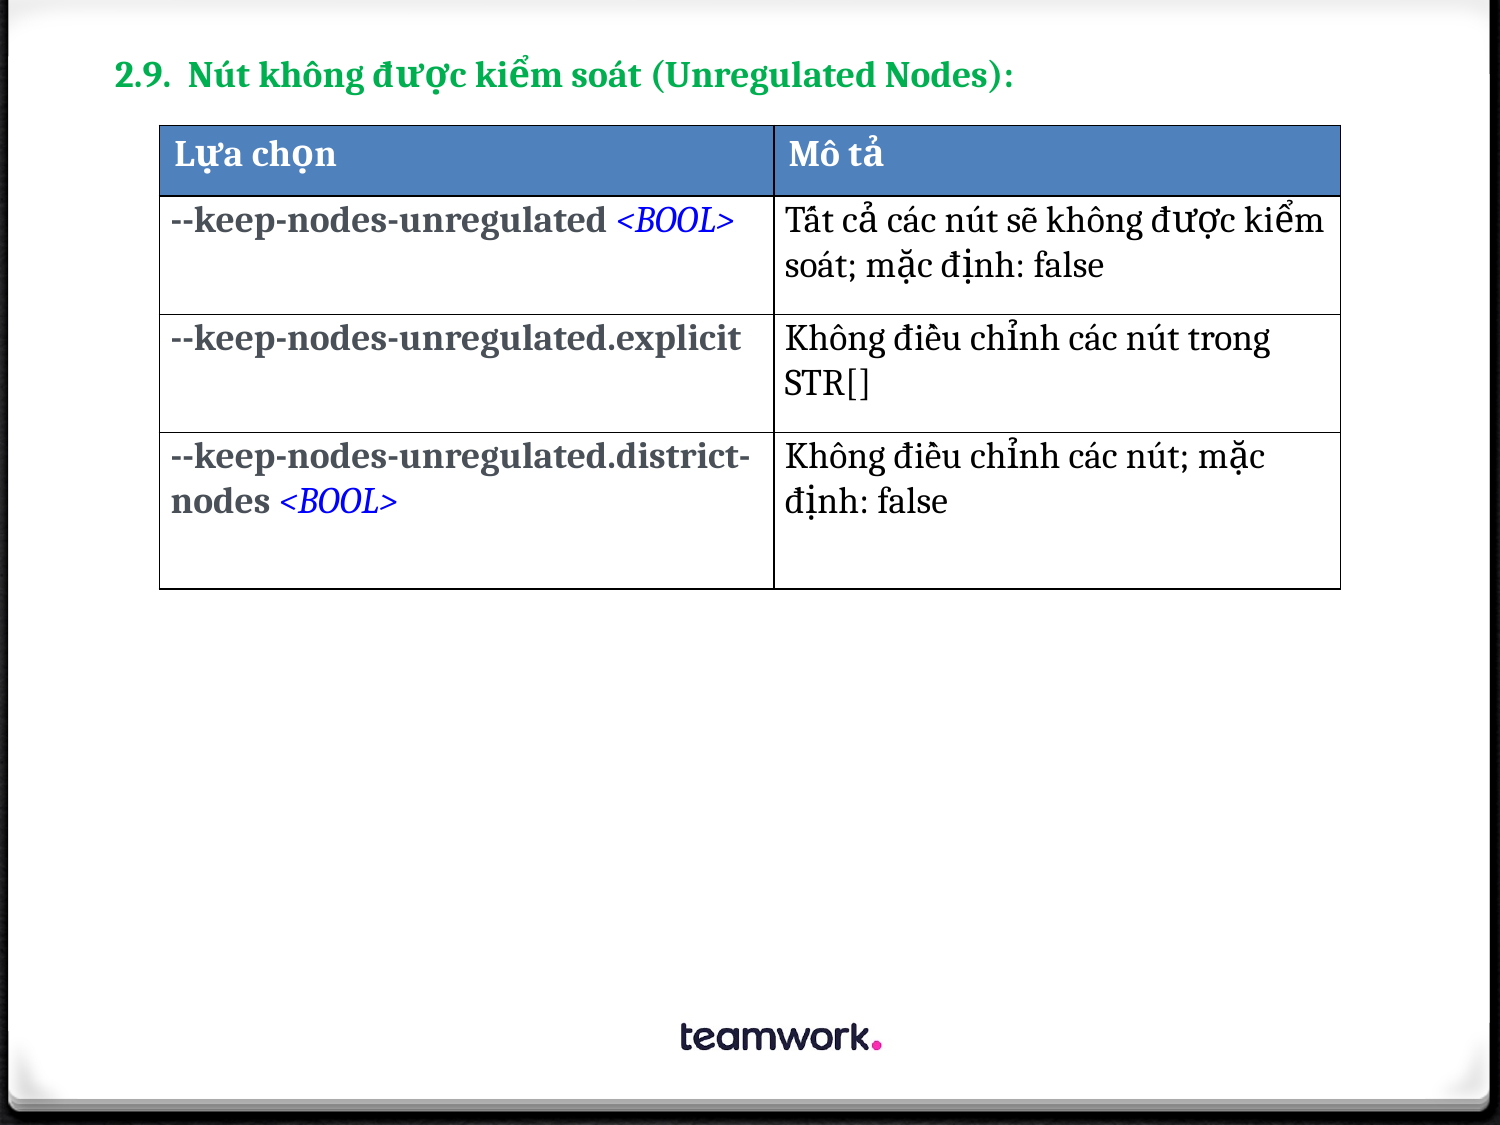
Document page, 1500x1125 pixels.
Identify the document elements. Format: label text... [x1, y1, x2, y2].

picture [0, 0, 1500, 1125]
text_box 2.9. Nút không được kiểm soát (Unregulated Nodes): [100, 42, 1114, 103]
table_cell Không điều chỉnh các nút trong STR[] [775, 315, 1340, 432]
table_cell --keep-nodes-unregulated.explicit [160, 315, 773, 432]
table_cell Tất cả các nút sẽ không được kiểm soát; mặc định: false [775, 197, 1340, 314]
table_cell Không điều chỉnh các nút; mặc định: false [775, 433, 1340, 588]
table_header Mô tả [775, 126, 1340, 195]
table_header Lựa chọn [160, 126, 773, 195]
table_cell --keep-nodes-unregulated.district-nodes <BOOL> [160, 433, 773, 588]
table_cell --keep-nodes-unregulated <BOOL> [160, 197, 773, 314]
